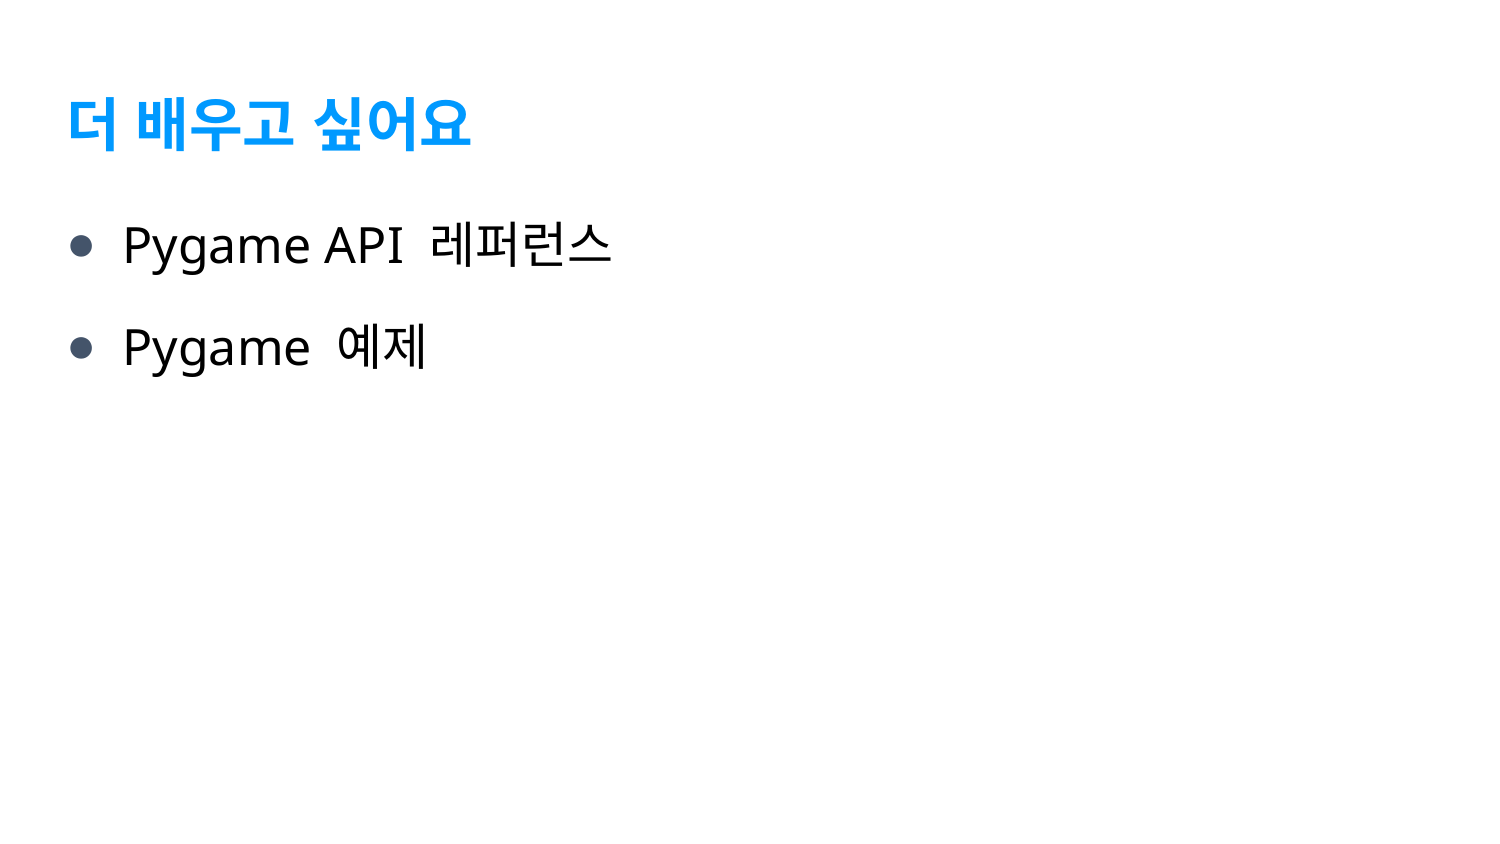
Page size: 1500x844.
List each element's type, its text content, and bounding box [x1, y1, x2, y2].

title 더 배우고 싶어요 [51, 72, 1449, 167]
list Pygame API 레퍼런스 Pygame 예제 [51, 189, 1449, 750]
